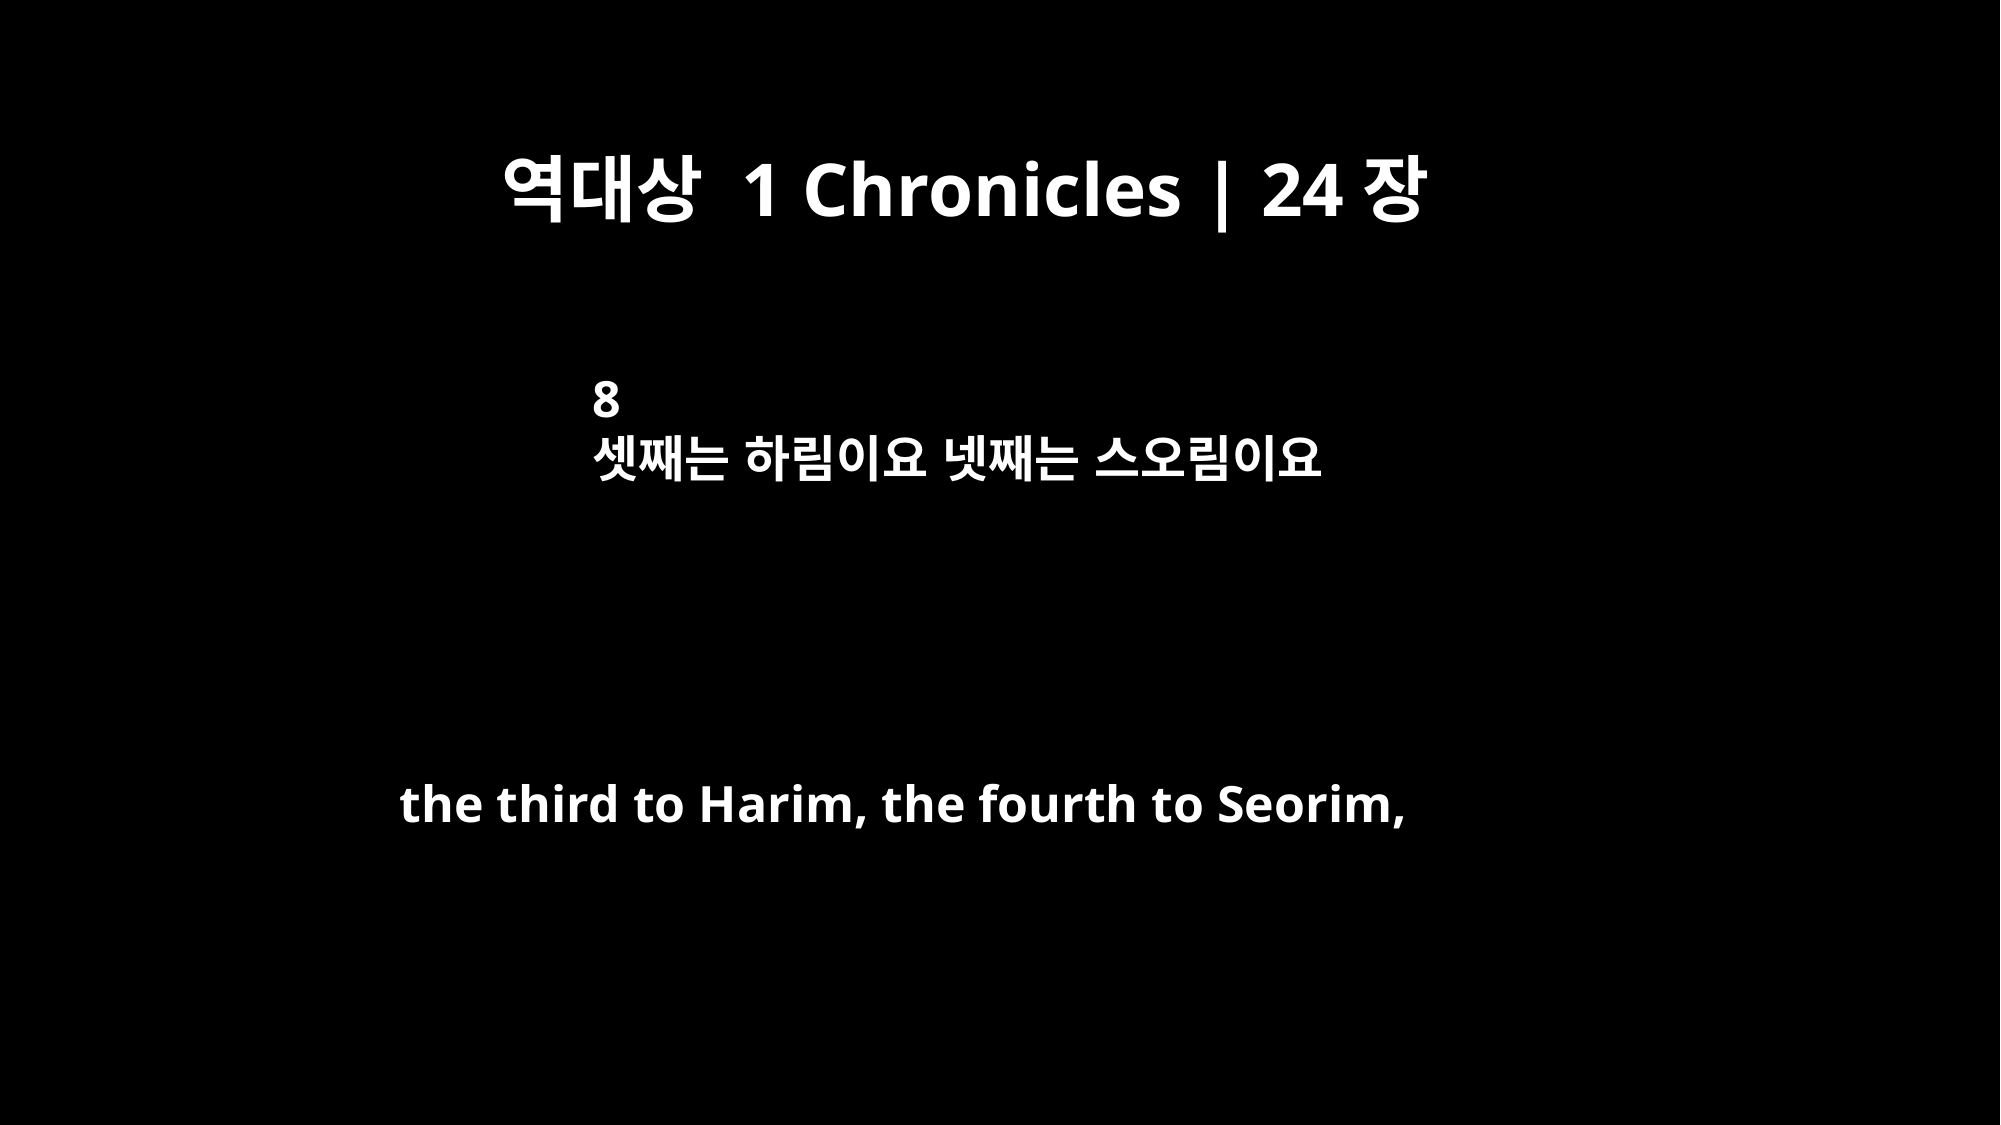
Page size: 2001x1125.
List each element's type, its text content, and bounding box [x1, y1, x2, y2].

text_box 역대상 1 Chronicles | 24장 [487, 136, 1445, 239]
text_box 8 셋째는 하림이요 넷째는 스오림이요 [577, 359, 1340, 495]
text_box the third to Harim, the fourth to Seorim, [385, 764, 1423, 840]
